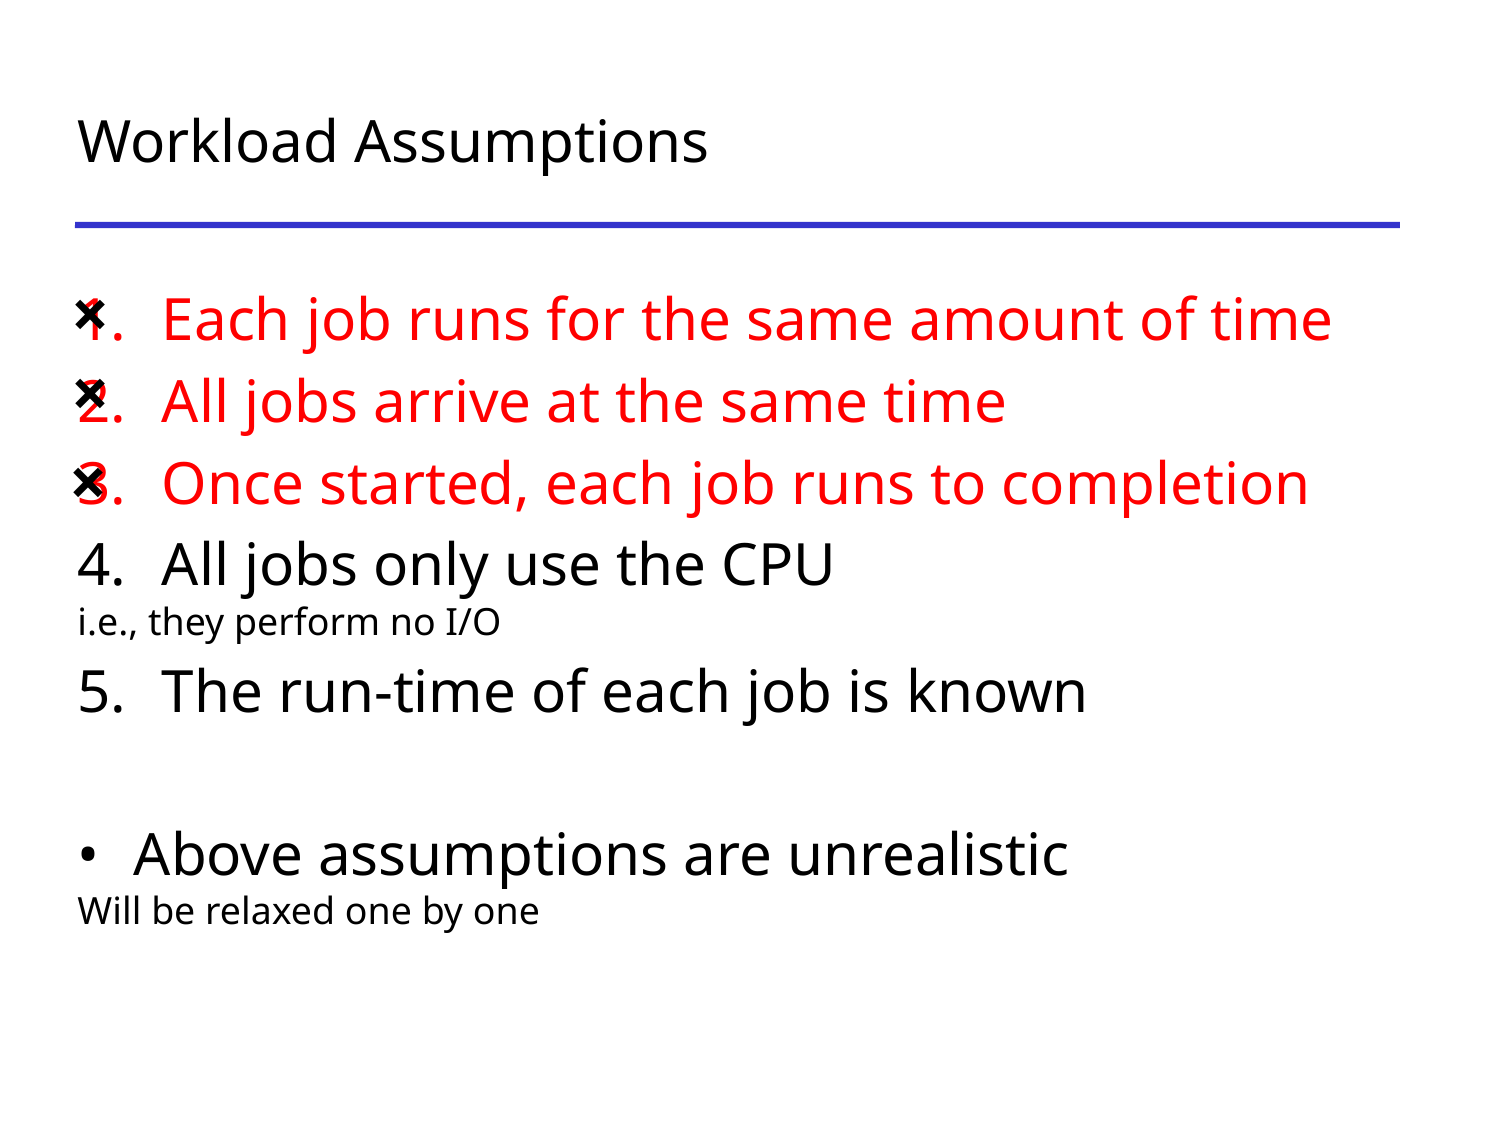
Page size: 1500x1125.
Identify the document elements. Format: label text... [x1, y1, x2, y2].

list Each job runs for the same amount of time All jobs arrive at the same time Once started, each job runs to completion All jobs only use the CPU i.e., they perform no I/O The run-time of each job is known Above assumptions are unrealistic Will be relaxed one by one [62, 275, 1463, 1075]
text_box × [57, 263, 126, 342]
text_box × [54, 431, 123, 527]
text_box × [57, 342, 126, 438]
title Workload Assumptions [62, 75, 1450, 213]
